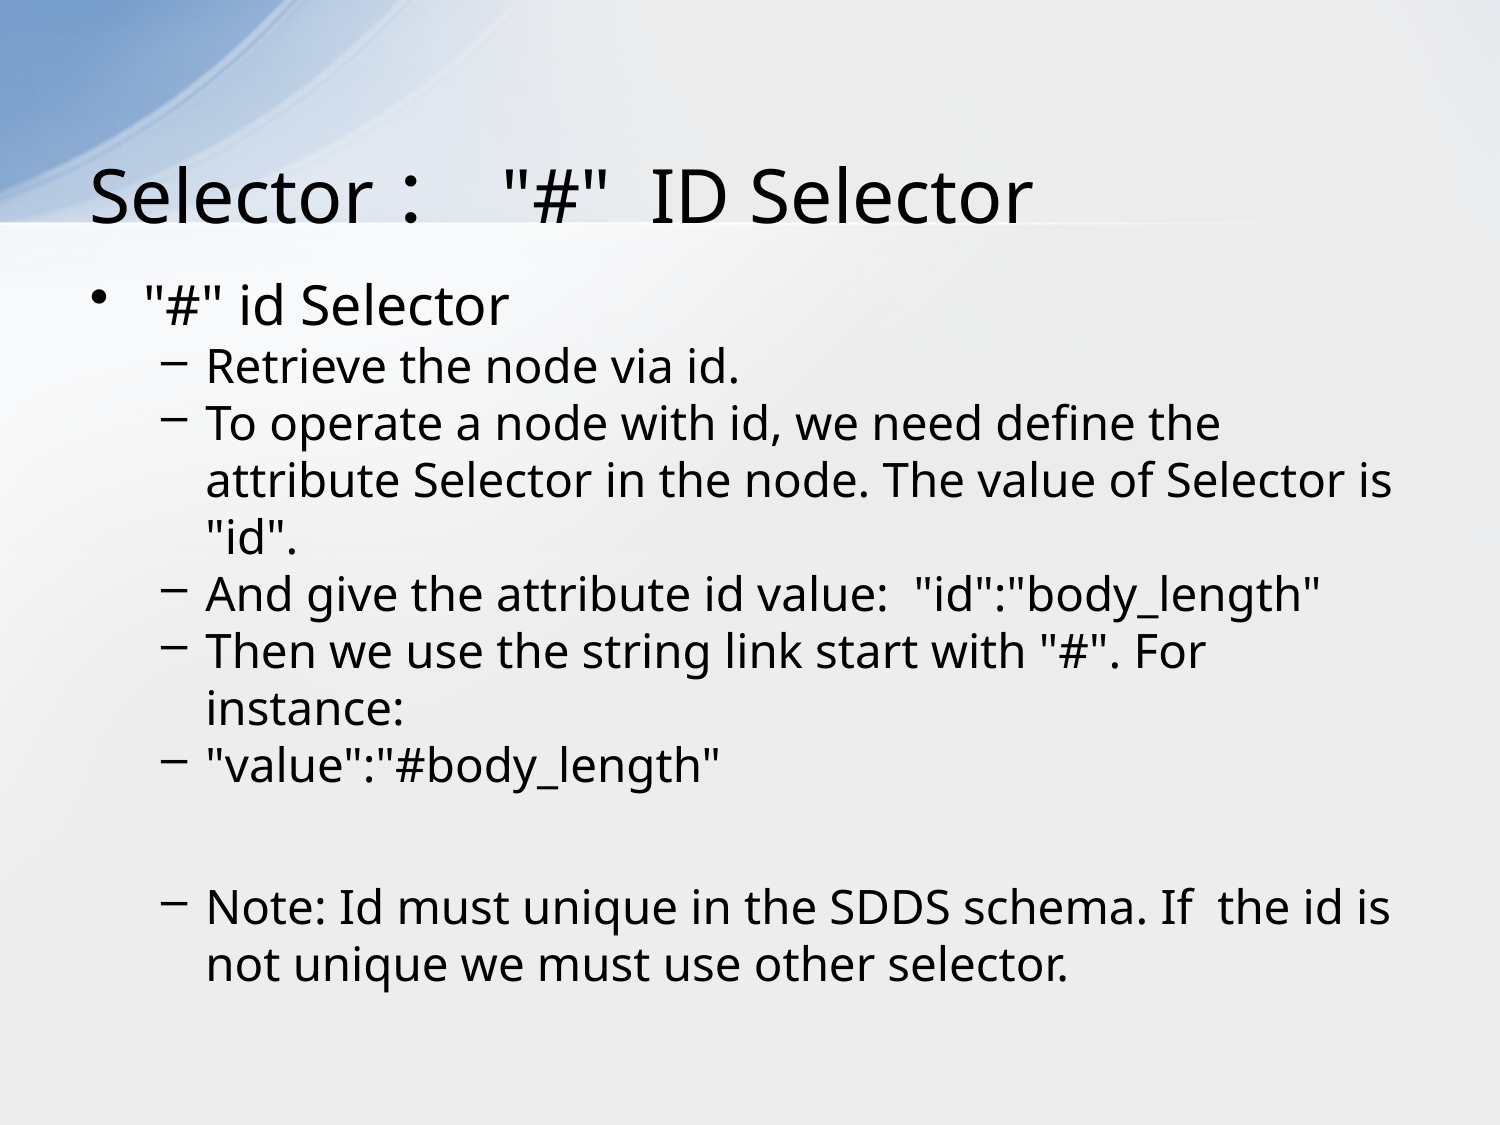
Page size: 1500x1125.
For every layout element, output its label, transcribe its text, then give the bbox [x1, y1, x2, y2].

title Selector： "#" ID Selector [75, 58, 1425, 247]
picture [0, 0, 1500, 1125]
list "#" id Selector Retrieve the node via id. To operate a node with id, we need define the attribute Selector in the node. The value of Selector is "id". And give the attribute id value: "id":"body_length" Then we use the string link start with "#". For instance: "value":"#body_length" Note: Id must unique in the SDDS schema. If the id is not unique we must use other selector. [75, 262, 1425, 1005]
